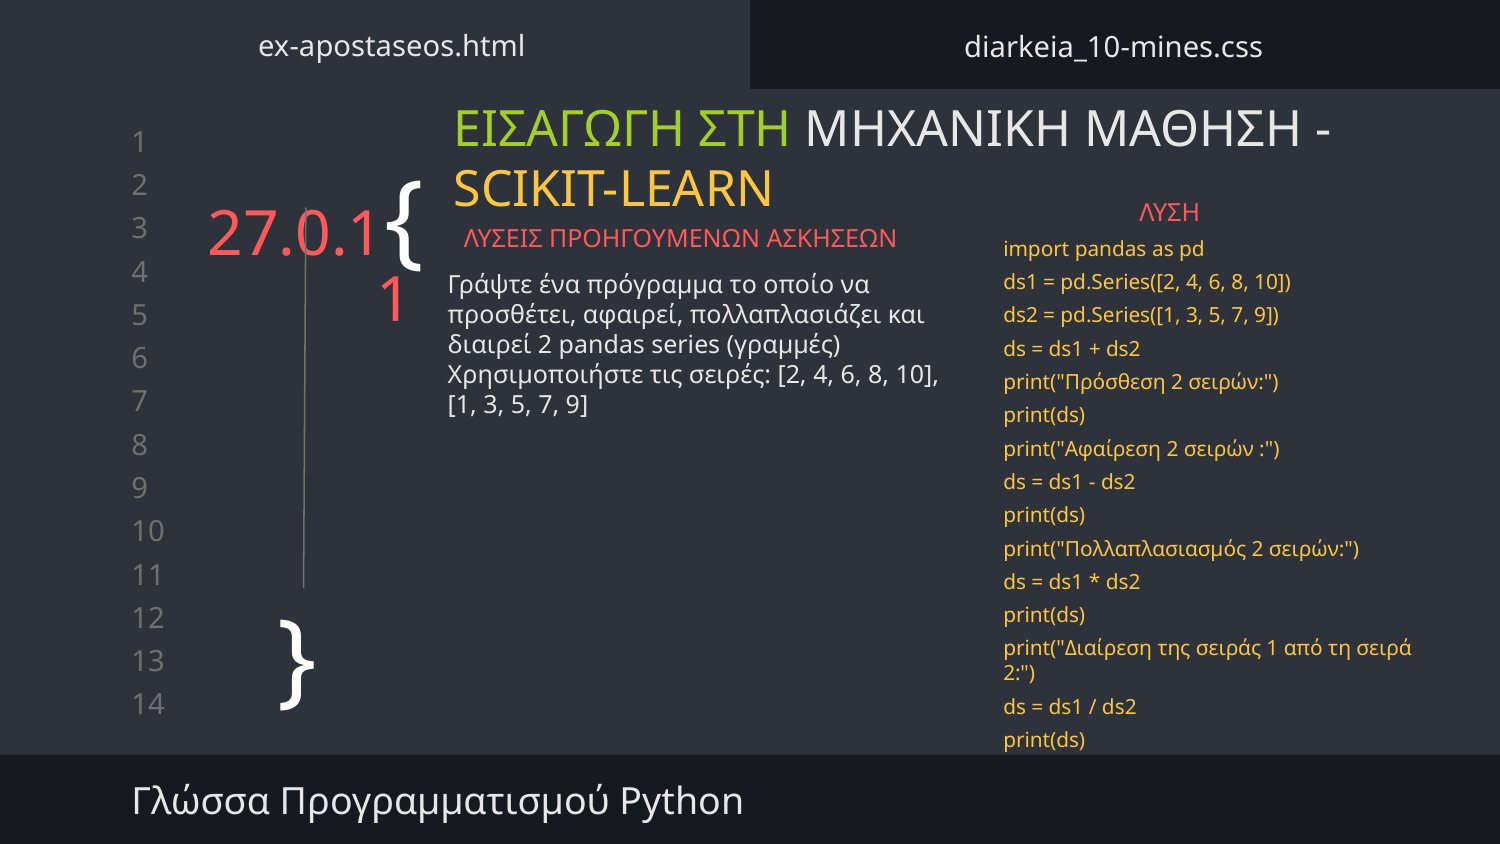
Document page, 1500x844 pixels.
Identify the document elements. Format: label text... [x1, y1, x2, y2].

text_box ΛΥΣΕΙΣ ΠΡΟΗΓΟΥΜΕΝΩΝ ΑΣΚΗΣΕΩΝ [448, 207, 1059, 273]
subtitle Γλώσσα Προγραμματισμού Python [116, 770, 915, 829]
subtitle import pandas as pd ds1 = pd.Series([2, 4, 6, 8, 10]) ds2 = pd.Series([1, 3, 5, 7, 9]) ds = ds1 + ds2 print("Πρόσθεση 2 σειρών:") print(ds) print("Αφαίρεση 2 σειρών :") ds = ds1 - ds2 print(ds) print("Πολλαπλασιασμός 2 σειρών:") ds = ds1 * ds2 print(ds) print("Διαίρεση της σειράς 1 από τη σειρά 2:") ds = ds1 / ds2 print(ds) [988, 389, 1451, 598]
title ΕΙΣΑΓΩΓΗ ΣΤΗ ΜΗΧΑΝΙΚΗ ΜΑΘΗΣΗ - SCIKIT-LEARN [438, 112, 1480, 201]
text_box ΛΥΣΗ [1124, 181, 1230, 247]
text_box Γράψτε ένα πρόγραμμα το οποίο να προσθέτει, αφαιρεί, πολλαπλασιάζει και διαιρεί 2 pandas series (γραμμές) Χρησιμοποιήστε τις σειρές: [2, 4, 6, 8, 10], [1, 3, 5, 7, 9] [445, 253, 981, 342]
subtitle diarkeia_10-mines.css [738, 16, 1489, 75]
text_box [303, 207, 307, 589]
title 1 [345, 239, 445, 353]
title 27.0.1{ [161, 123, 470, 305]
subtitle ex-apostaseos.html [16, 15, 767, 74]
text_box } [262, 588, 346, 717]
